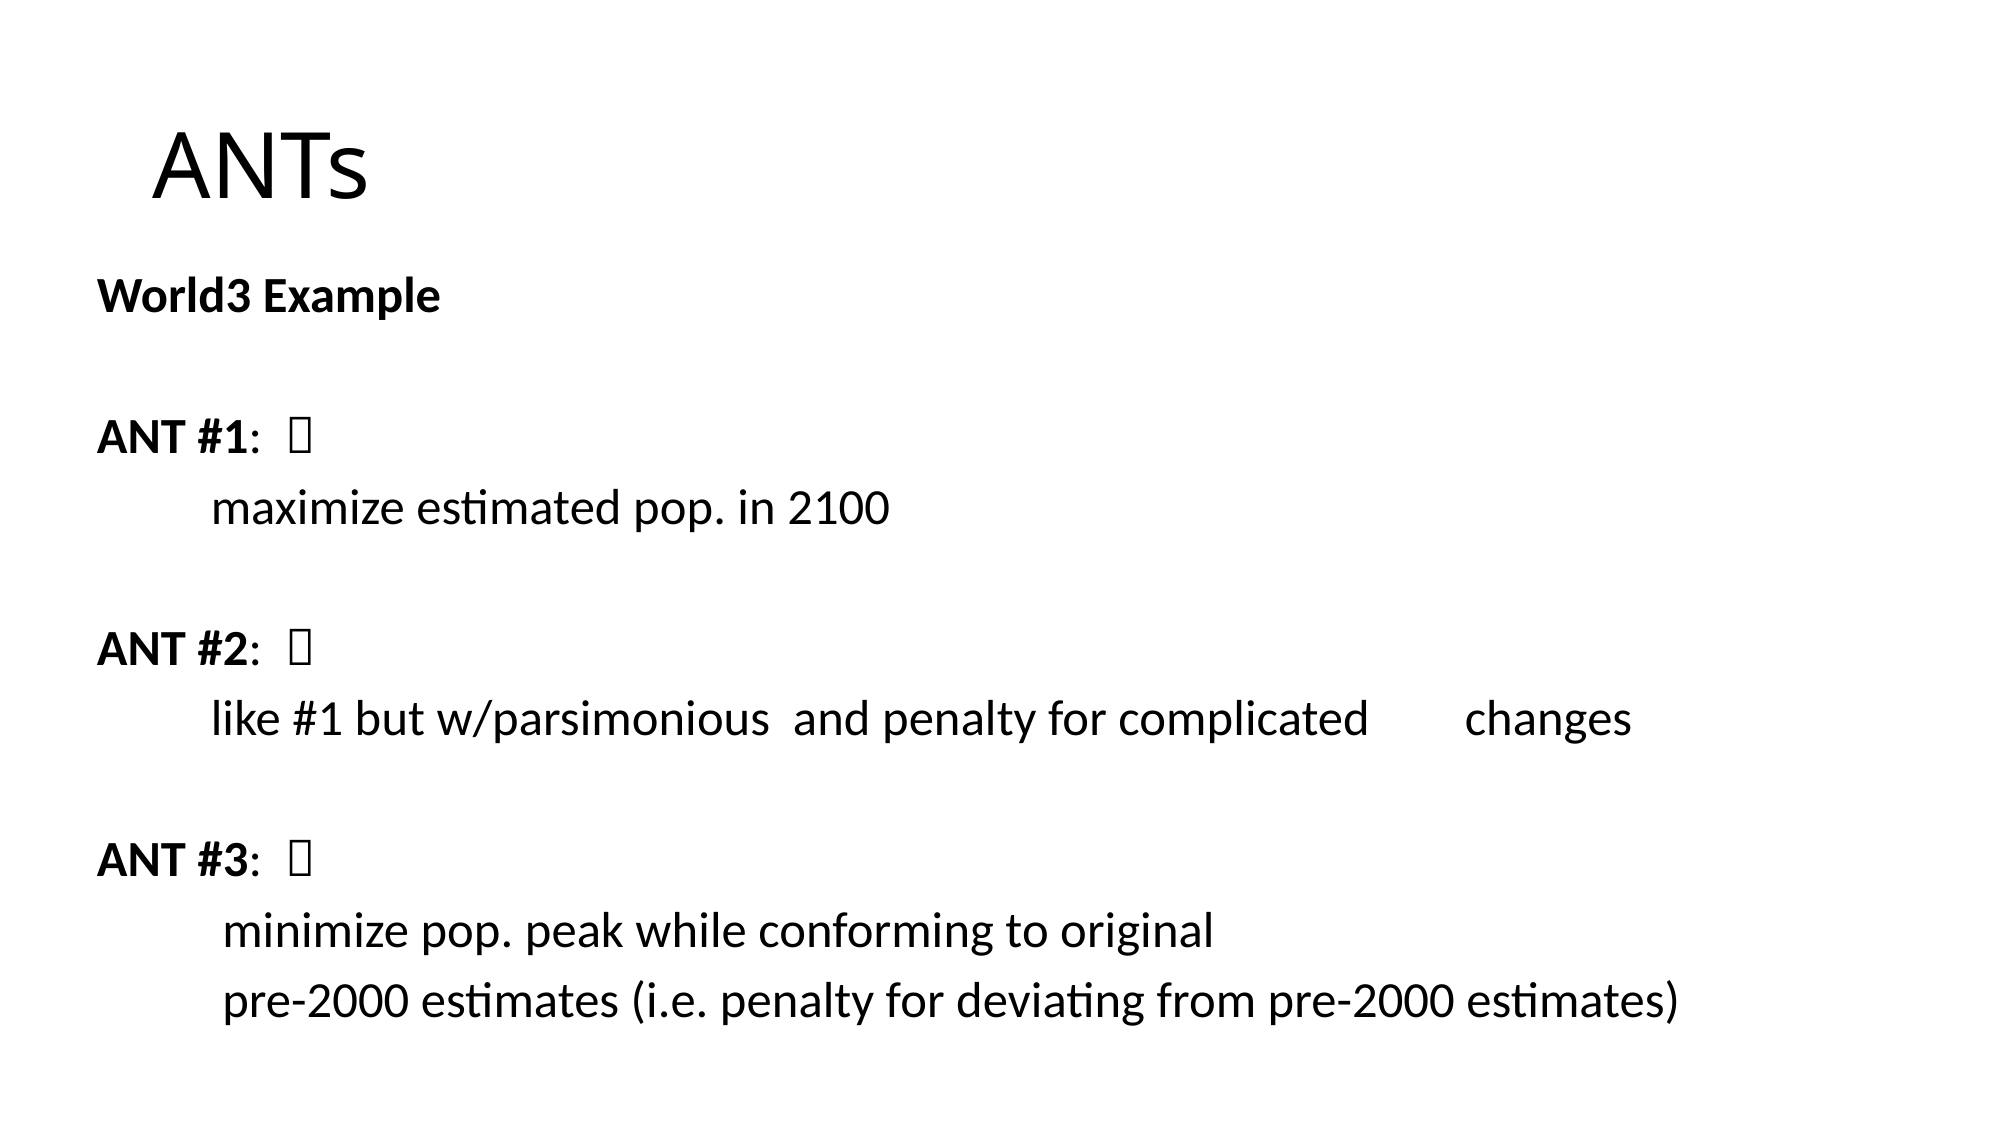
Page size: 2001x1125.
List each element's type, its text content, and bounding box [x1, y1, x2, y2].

title ANTs [137, 59, 1863, 278]
